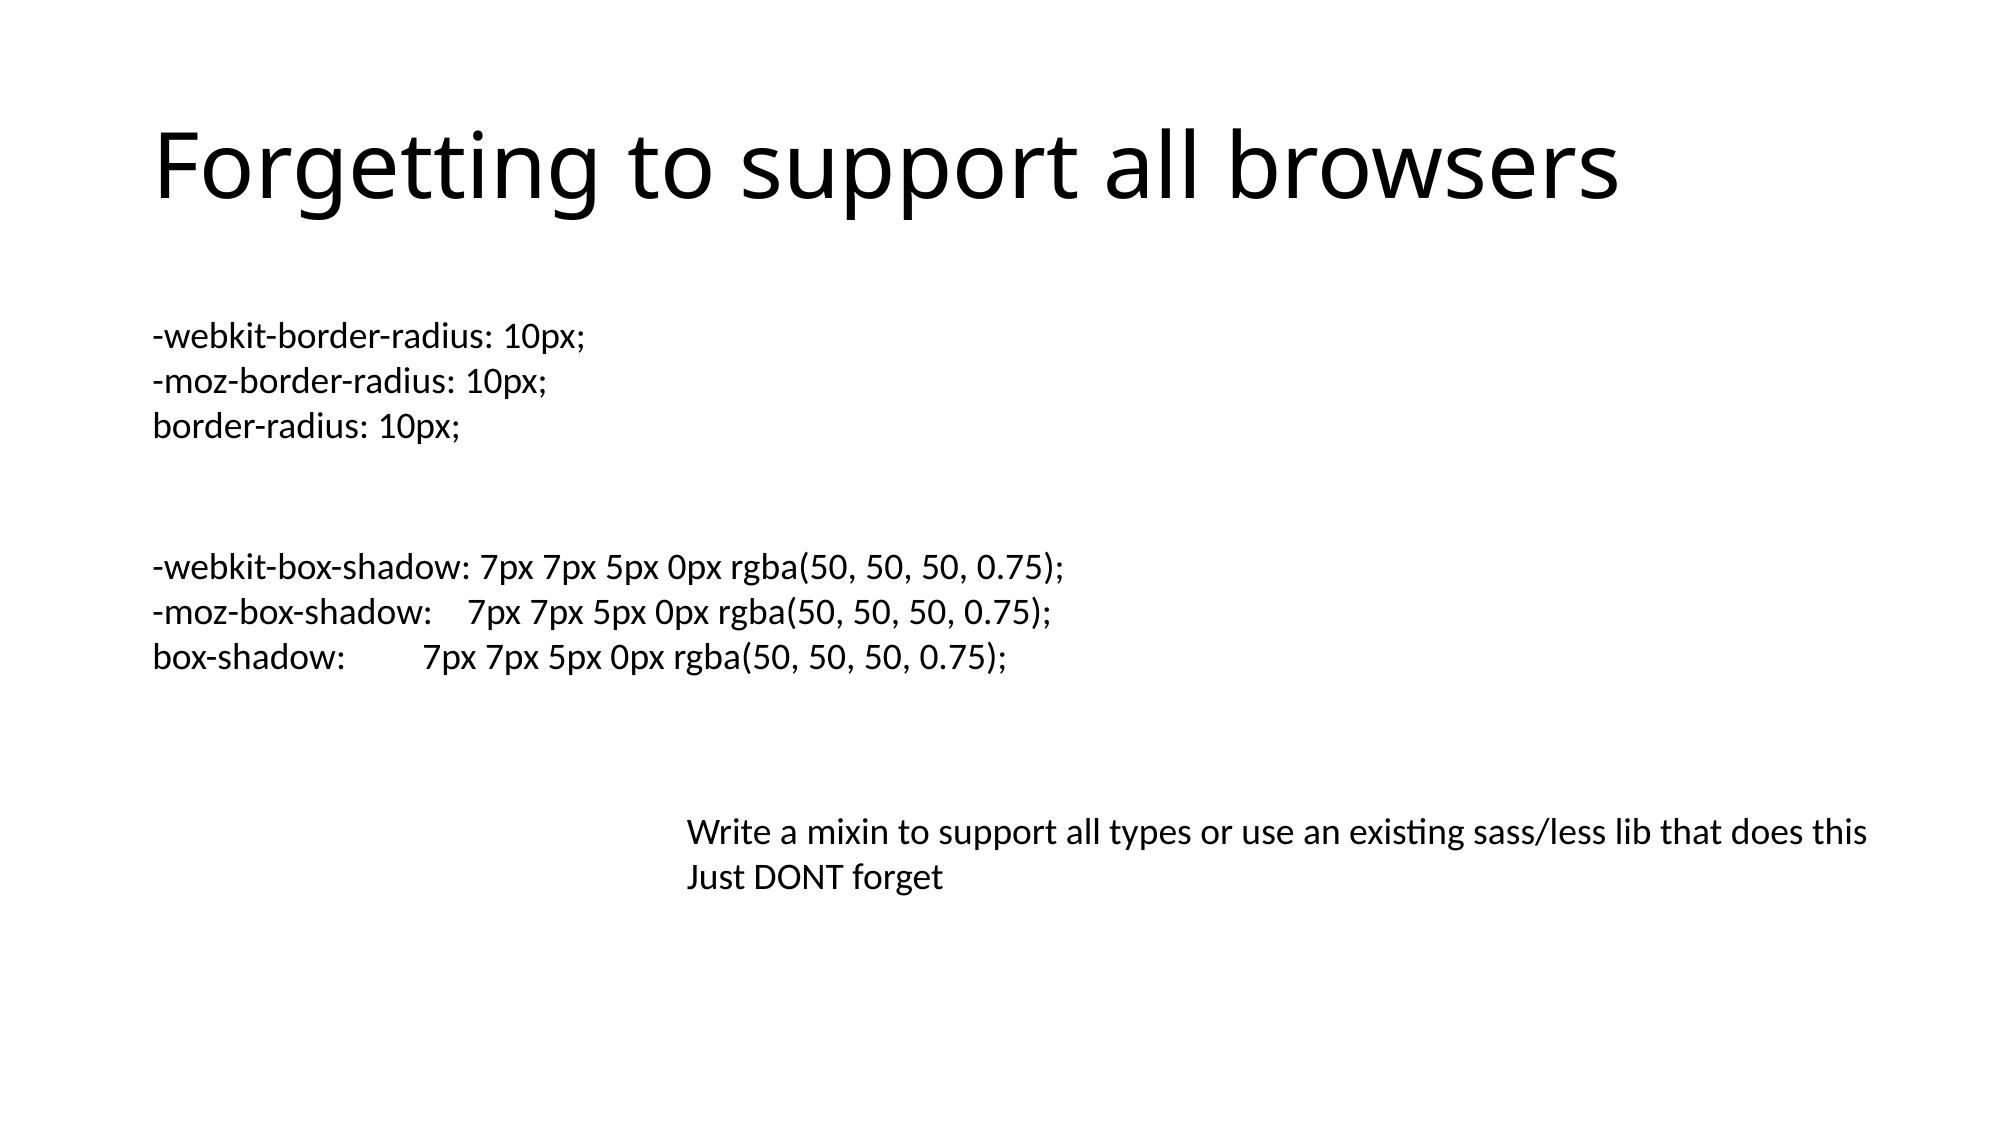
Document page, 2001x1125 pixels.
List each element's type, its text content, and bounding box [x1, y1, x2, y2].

text_box Write a mixin to support all types or use an existing sass/less lib that does this Just DONT forget [672, 799, 1885, 905]
title Forgetting to support all browsers [137, 59, 1863, 278]
text_box -webkit-border-radius: 10px; -moz-border-radius: 10px; border-radius: 10px; [137, 303, 1138, 454]
text_box -webkit-box-shadow: 7px 7px 5px 0px rgba(50, 50, 50, 0.75); -moz-box-shadow: 7px 7px 5px 0px rgba(50, 50, 50, 0.75); box-shadow: 7px 7px 5px 0px rgba(50, 50, 50, 0.75); [137, 535, 1138, 685]
